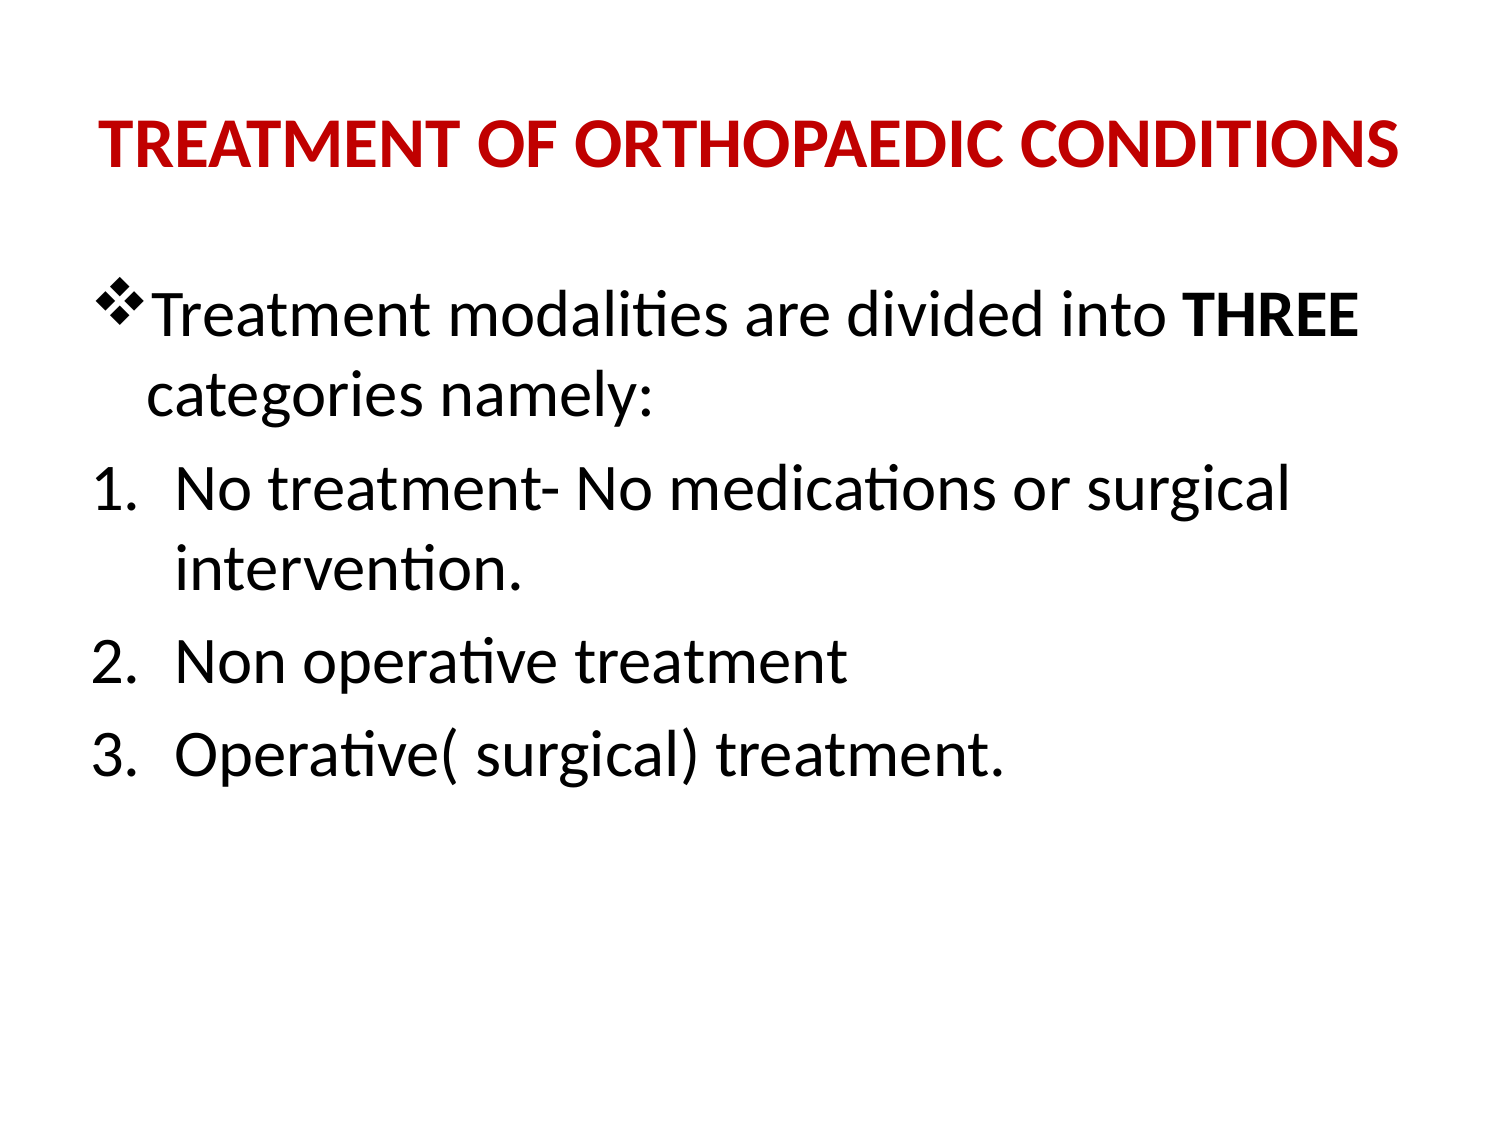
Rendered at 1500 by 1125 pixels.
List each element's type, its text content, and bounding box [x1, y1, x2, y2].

title TREATMENT OF ORTHOPAEDIC CONDITIONS [75, 45, 1425, 233]
list Treatment modalities are divided into THREE categories namely: No treatment- No medications or surgical intervention. Non operative treatment Operative( surgical) treatment. [75, 262, 1425, 1005]
